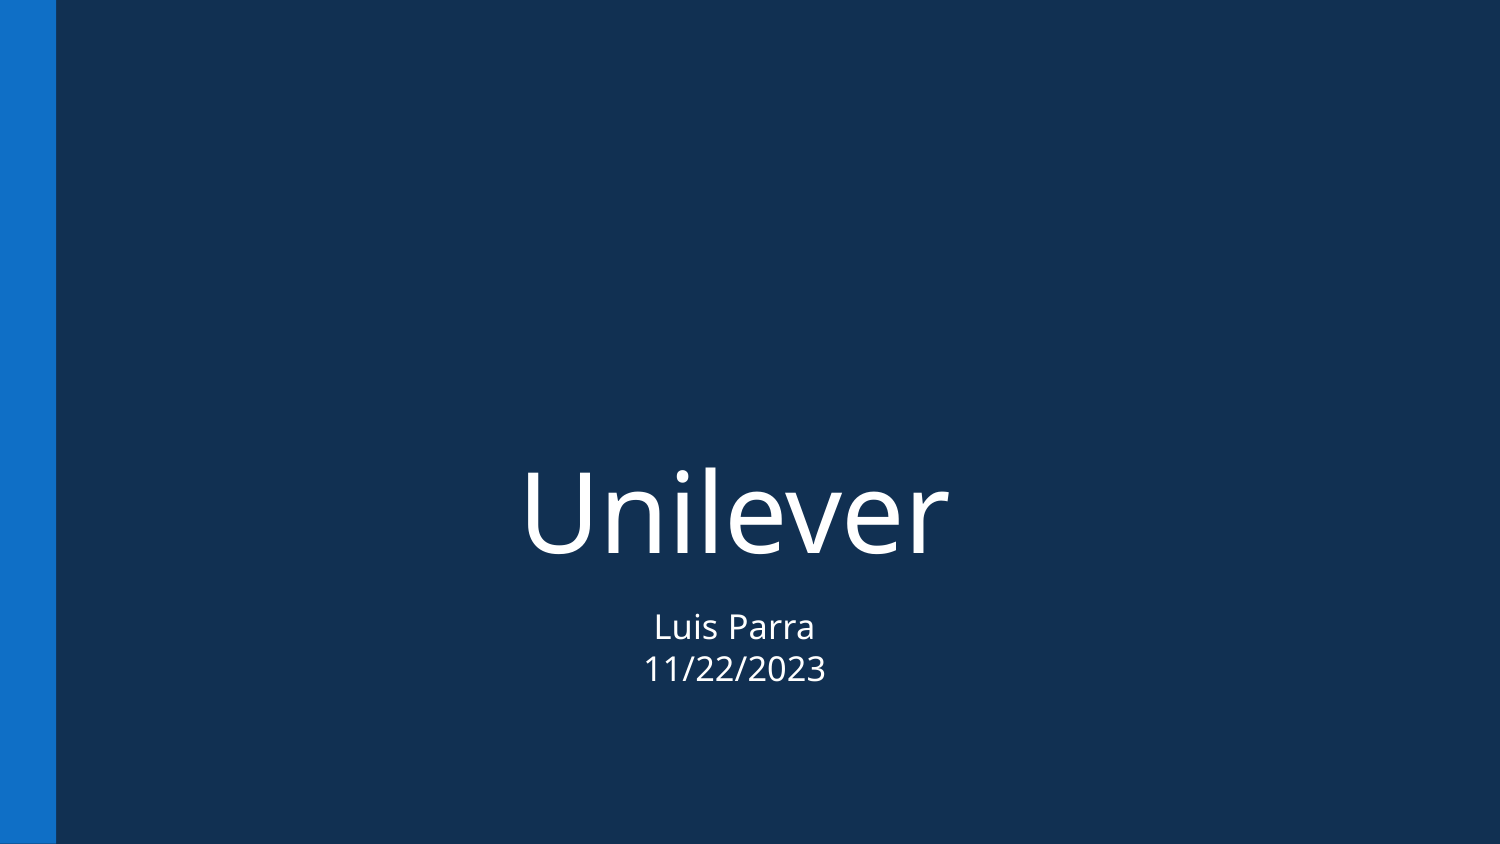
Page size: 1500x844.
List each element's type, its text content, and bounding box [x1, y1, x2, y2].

subtitle Luis Parra 11/22/2023 [155, 590, 1314, 799]
title Unilever [155, 93, 1314, 590]
